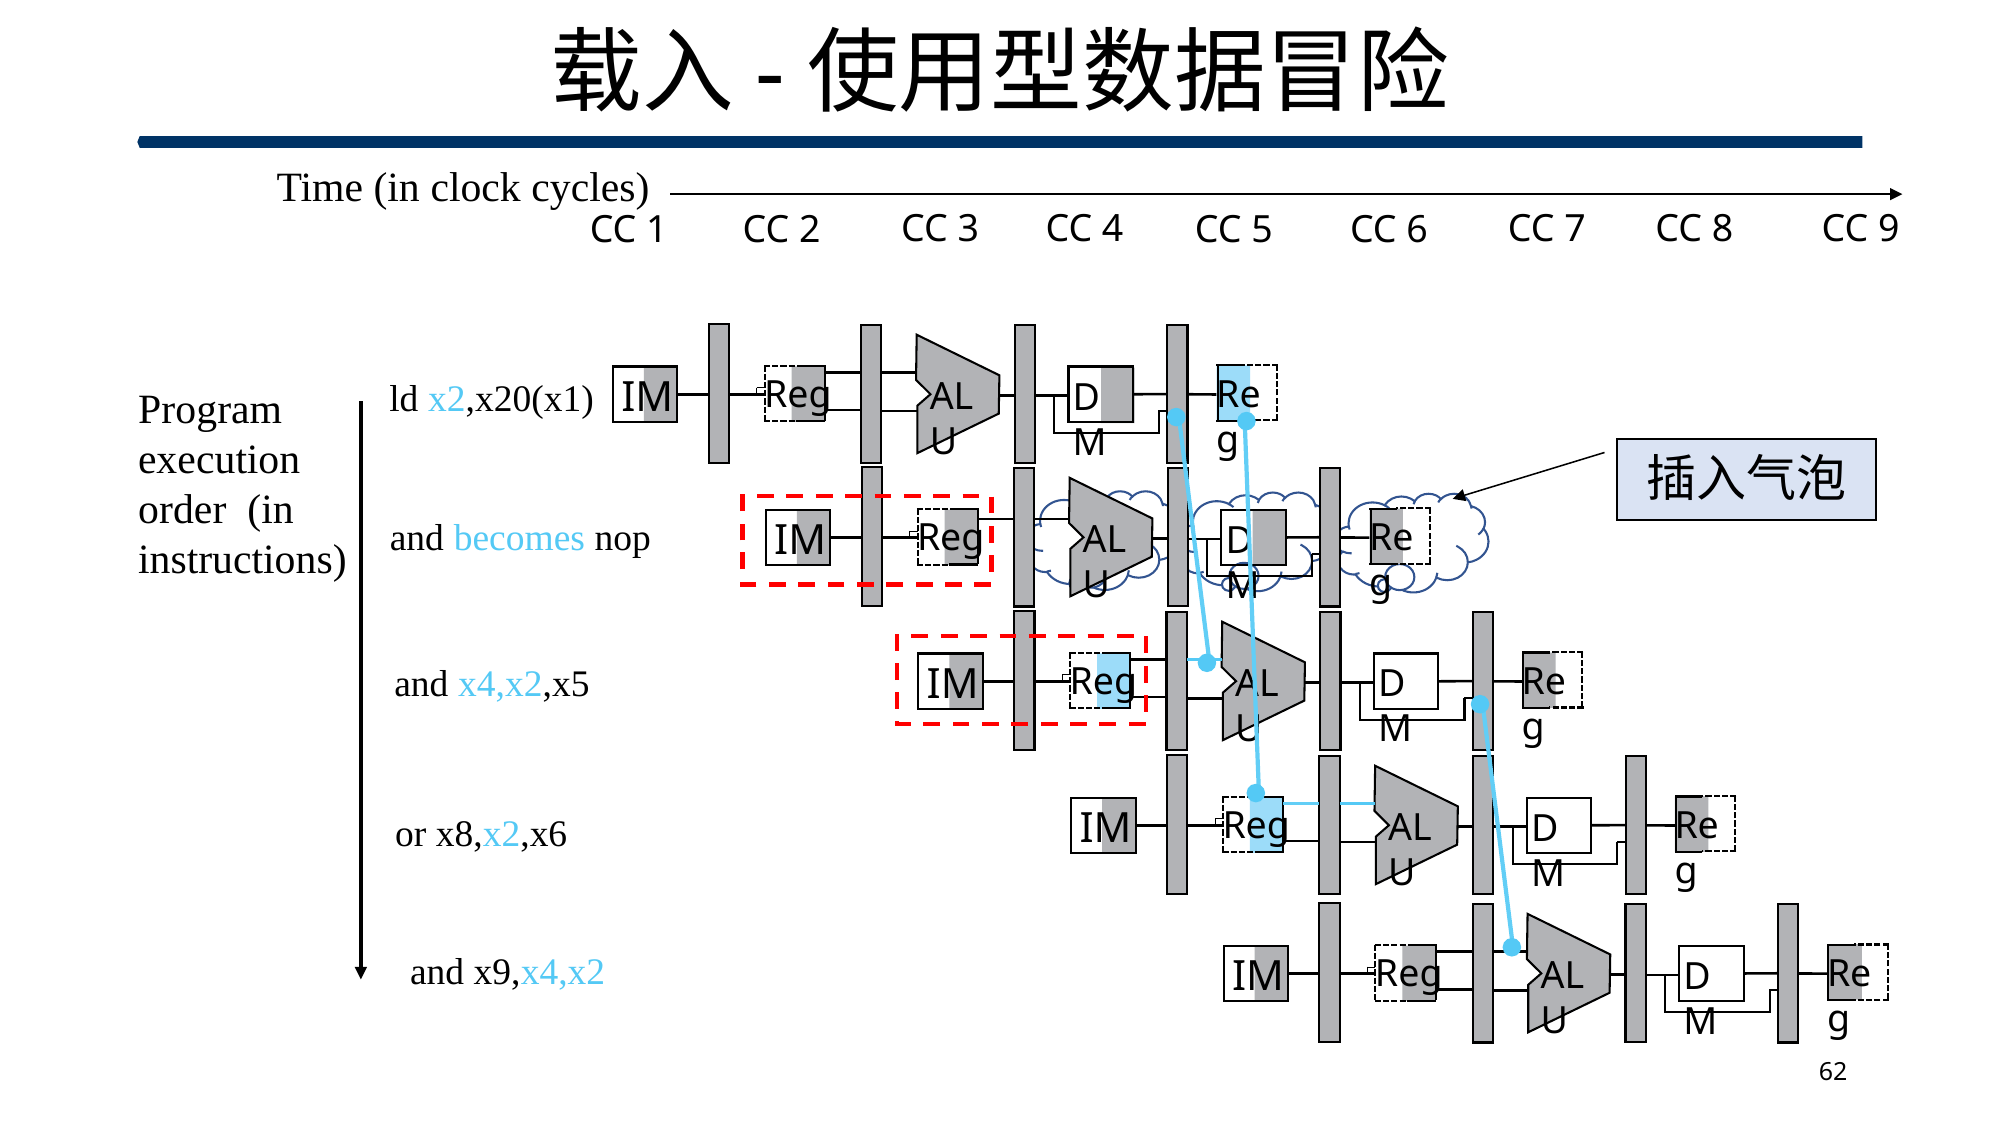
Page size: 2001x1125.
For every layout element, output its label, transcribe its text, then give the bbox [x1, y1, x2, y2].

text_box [123, 152, 1925, 1043]
title 载入-使用型数据冒险 [137, 24, 1863, 125]
slide_number 62 [1412, 1043, 1863, 1103]
